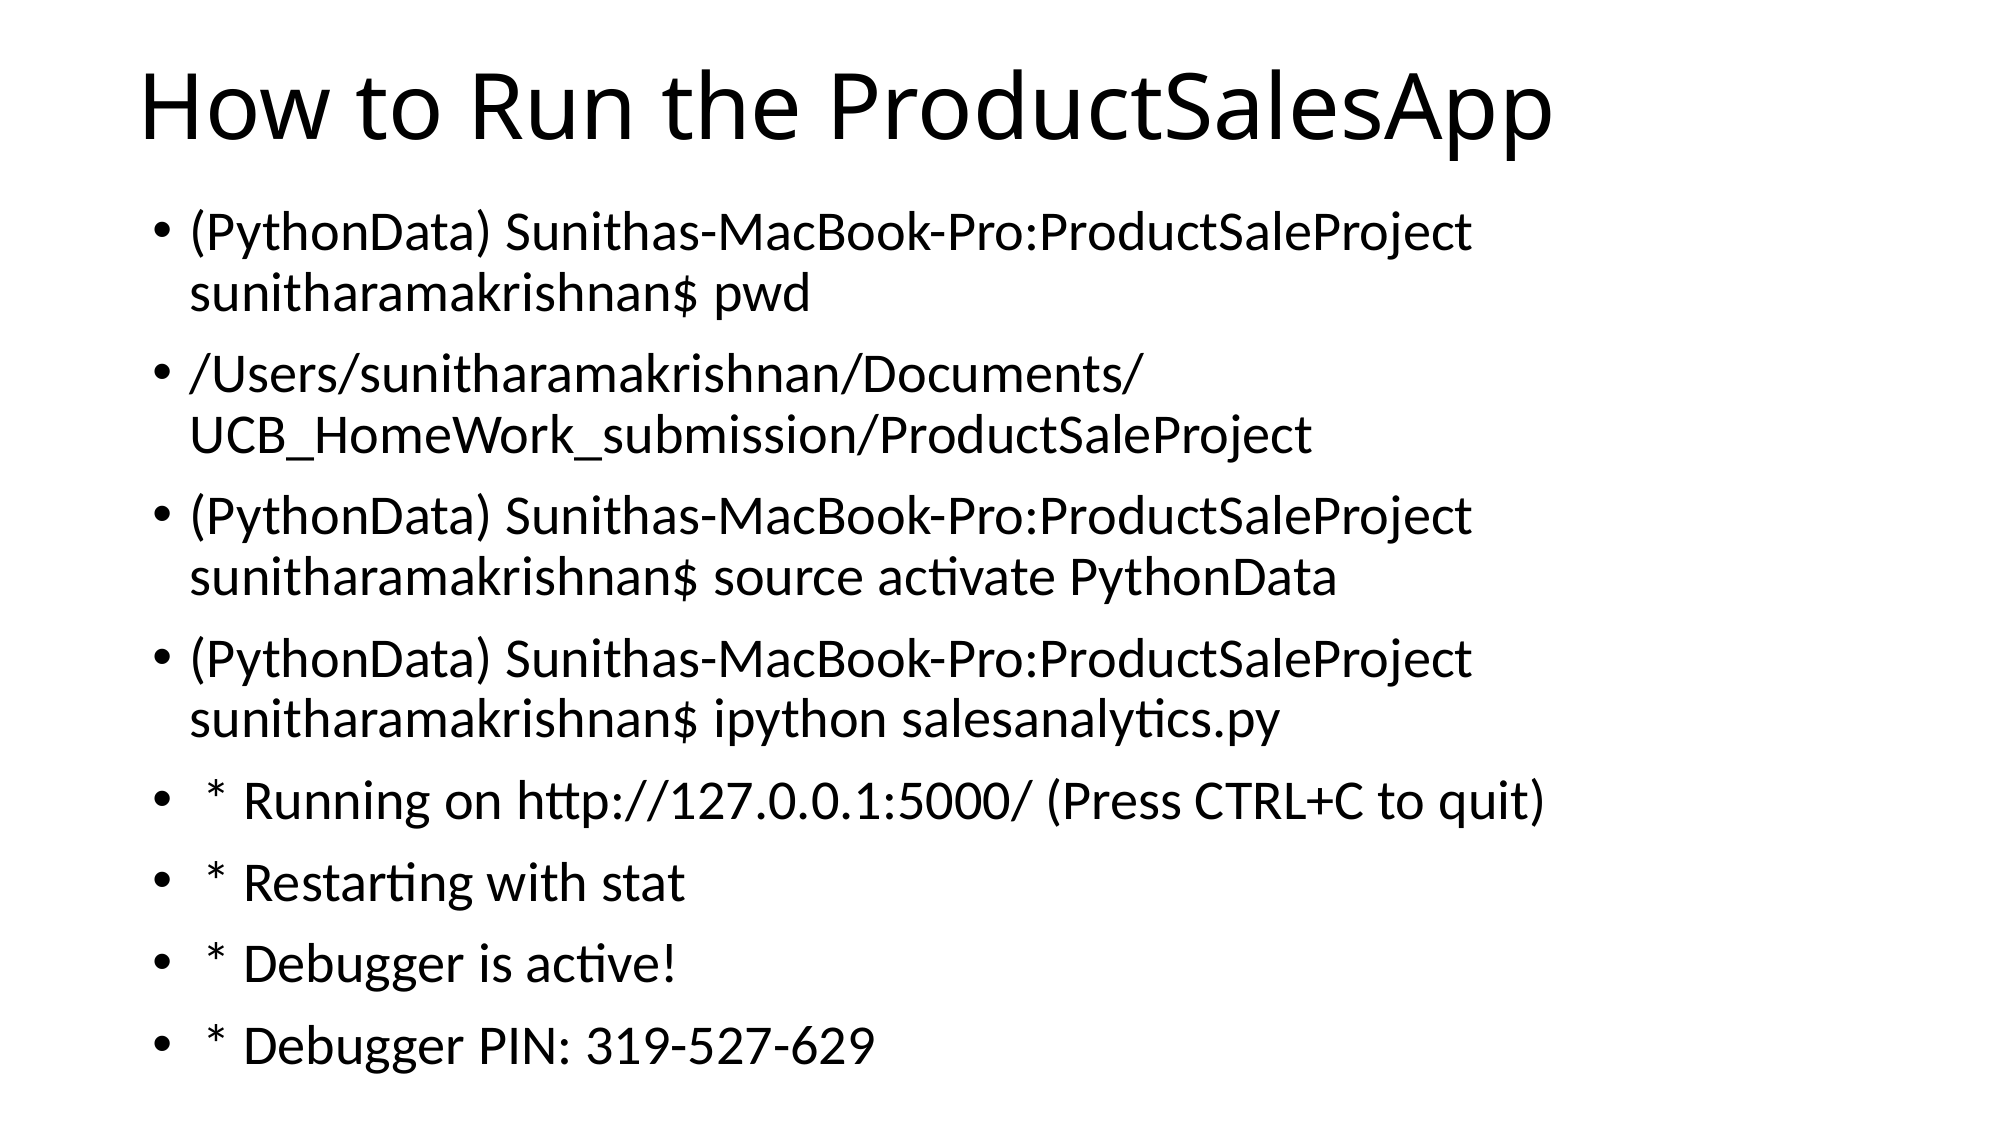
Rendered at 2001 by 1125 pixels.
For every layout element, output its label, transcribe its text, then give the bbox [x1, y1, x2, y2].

list (PythonData) Sunithas-MacBook-Pro:ProductSaleProject sunitharamakrishnan$ pwd /Users/sunitharamakrishnan/Documents/UCB_HomeWork_submission/ProductSaleProject (PythonData) Sunithas-MacBook-Pro:ProductSaleProject sunitharamakrishnan$ source activate PythonData (PythonData) Sunithas-MacBook-Pro:ProductSaleProject sunitharamakrishnan$ ipython salesanalytics.py * Running on http://127.0.0.1:5000/ (Press CTRL+C to quit) * Restarting with stat * Debugger is active! * Debugger PIN: 319-527-629 [137, 194, 1863, 1088]
title How to Run the ProductSalesApp [122, 50, 1848, 170]
